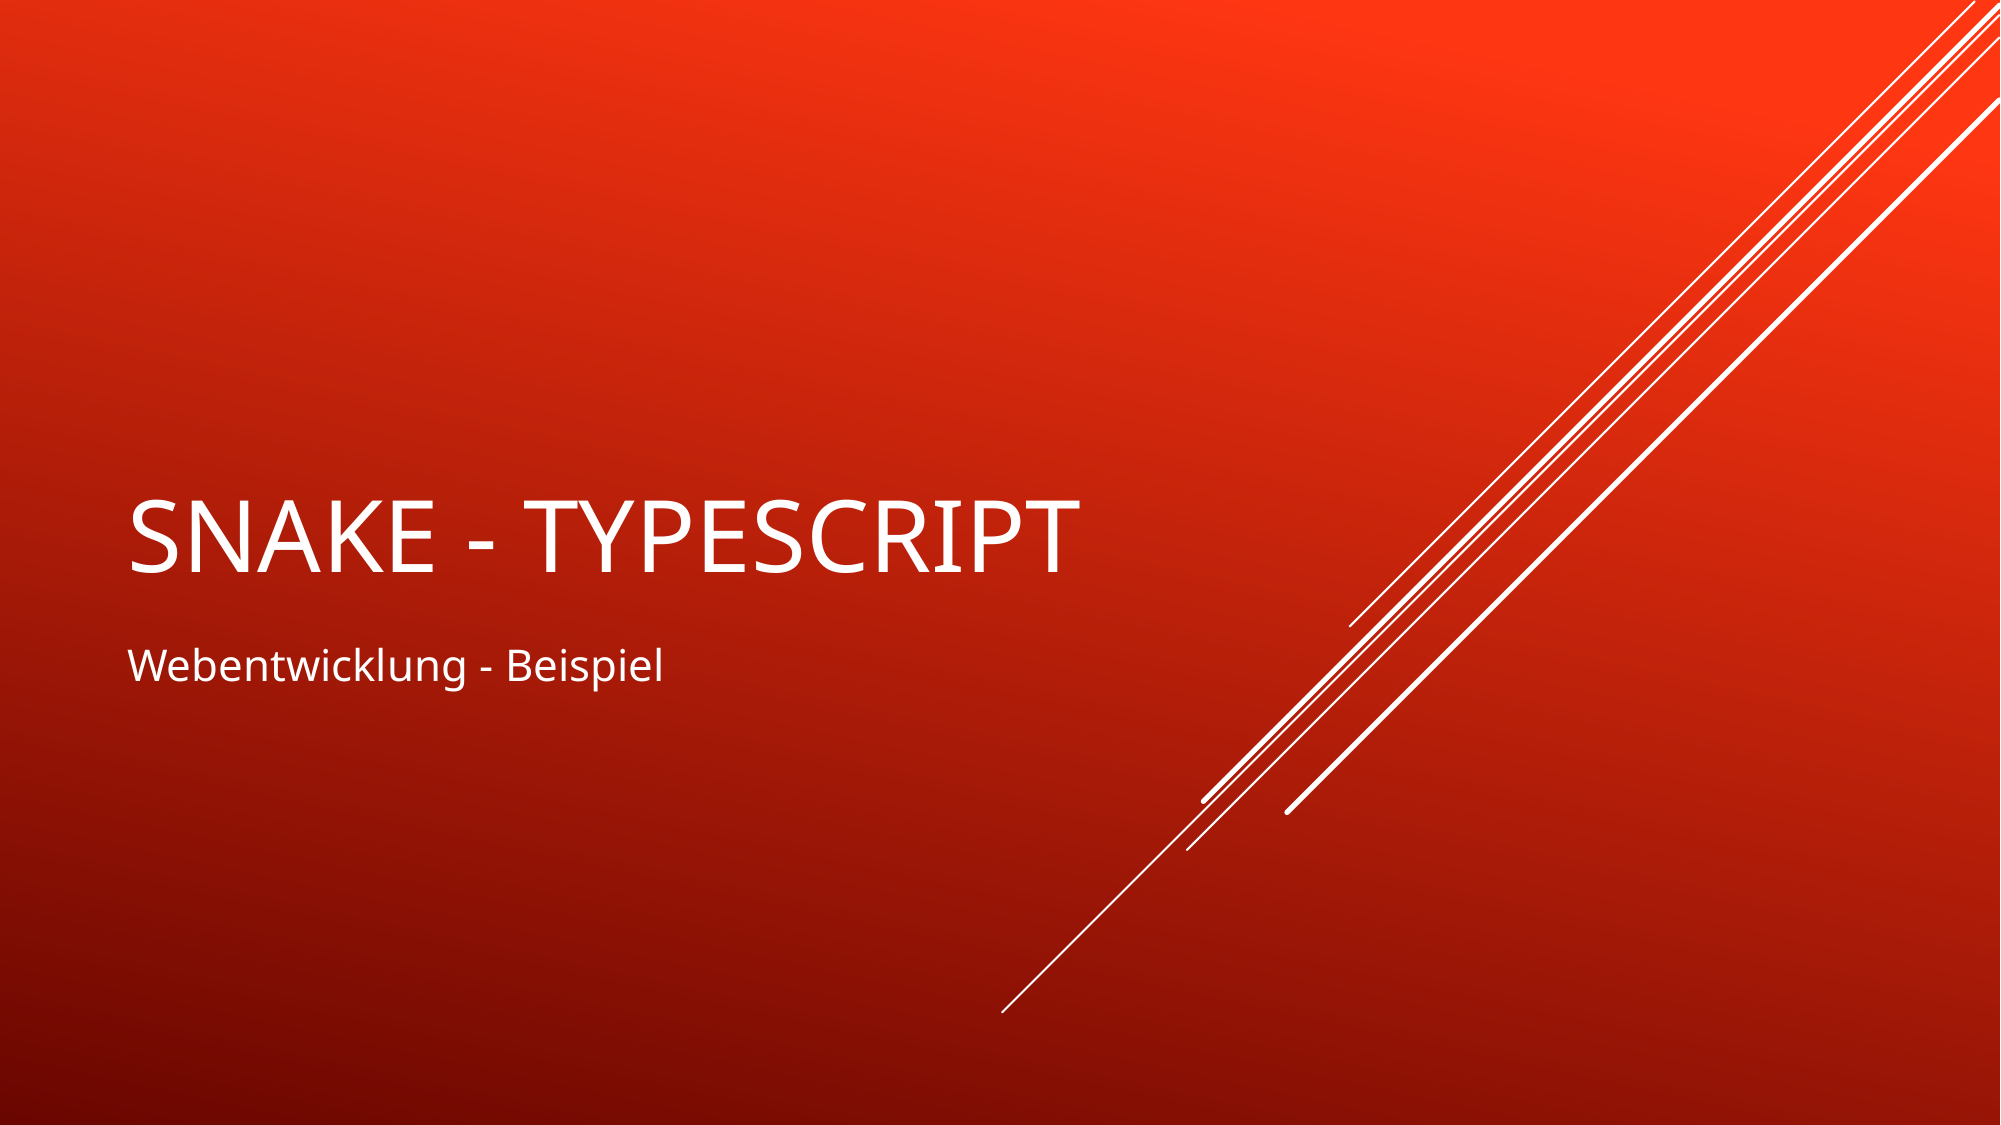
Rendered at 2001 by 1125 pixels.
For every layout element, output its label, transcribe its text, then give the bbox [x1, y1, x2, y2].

subtitle Webentwicklung - Beispiel [112, 630, 1163, 950]
title Snake - Typescript [112, 112, 1425, 600]
